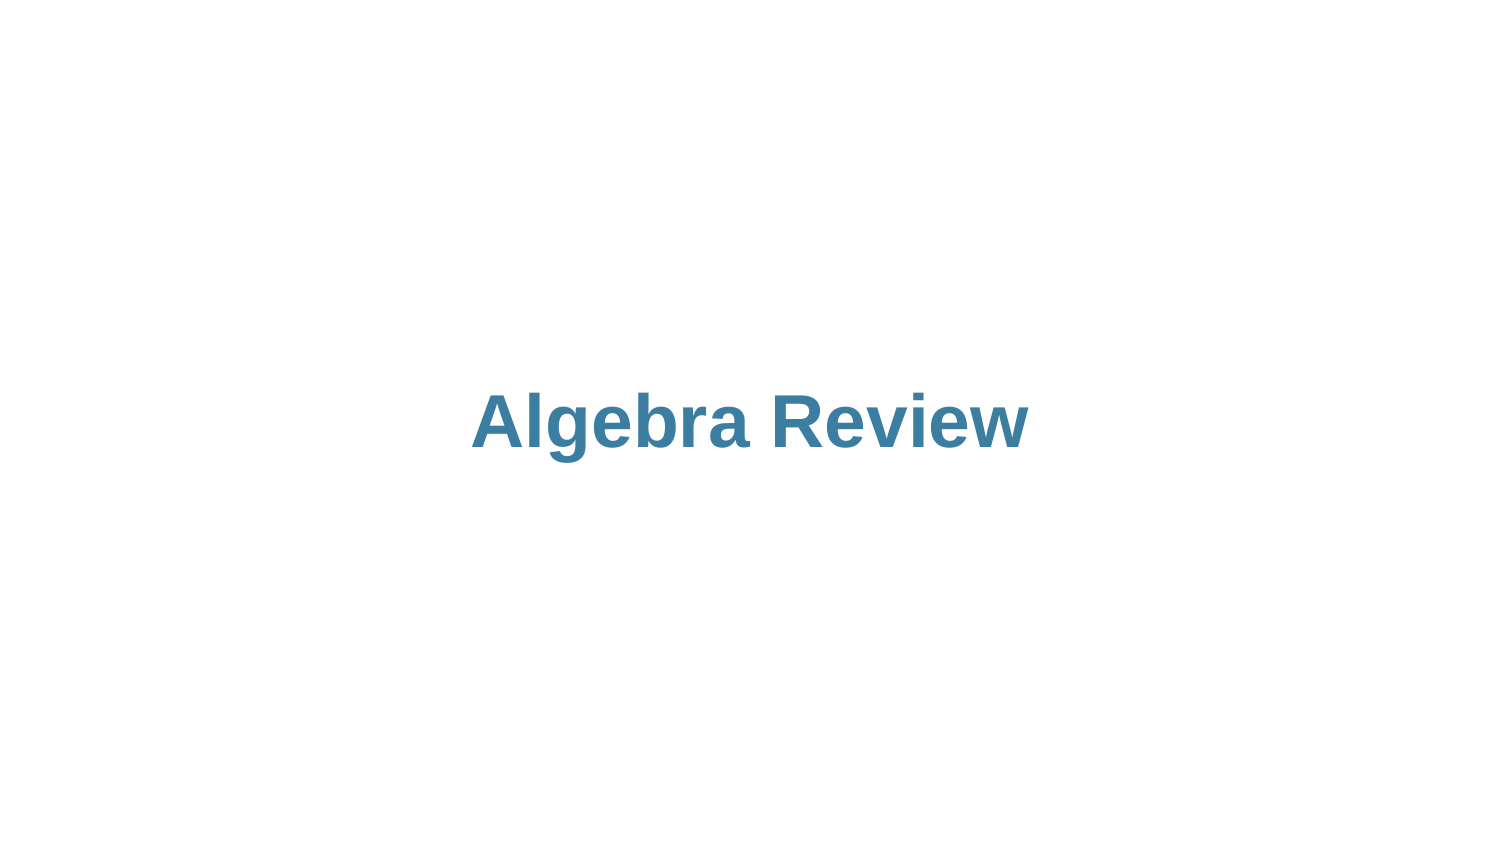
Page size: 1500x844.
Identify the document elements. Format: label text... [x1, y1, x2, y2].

title Algebra Review [200, 366, 1300, 478]
